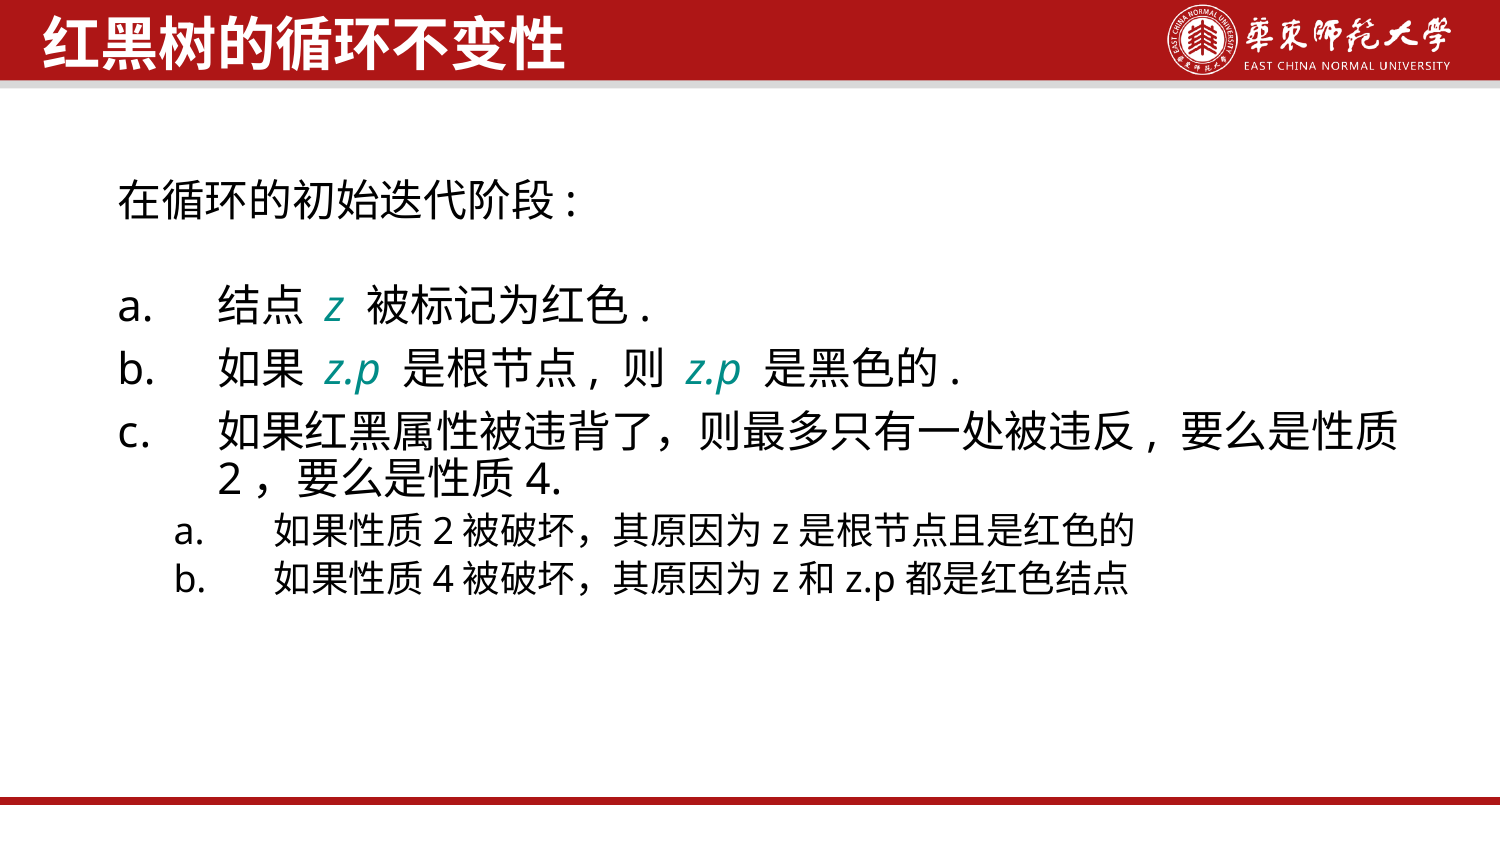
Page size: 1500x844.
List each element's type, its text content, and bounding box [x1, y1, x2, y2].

picture [1113, 0, 1500, 165]
text_box 红黑树的循环不变性 [31, 9, 1178, 98]
